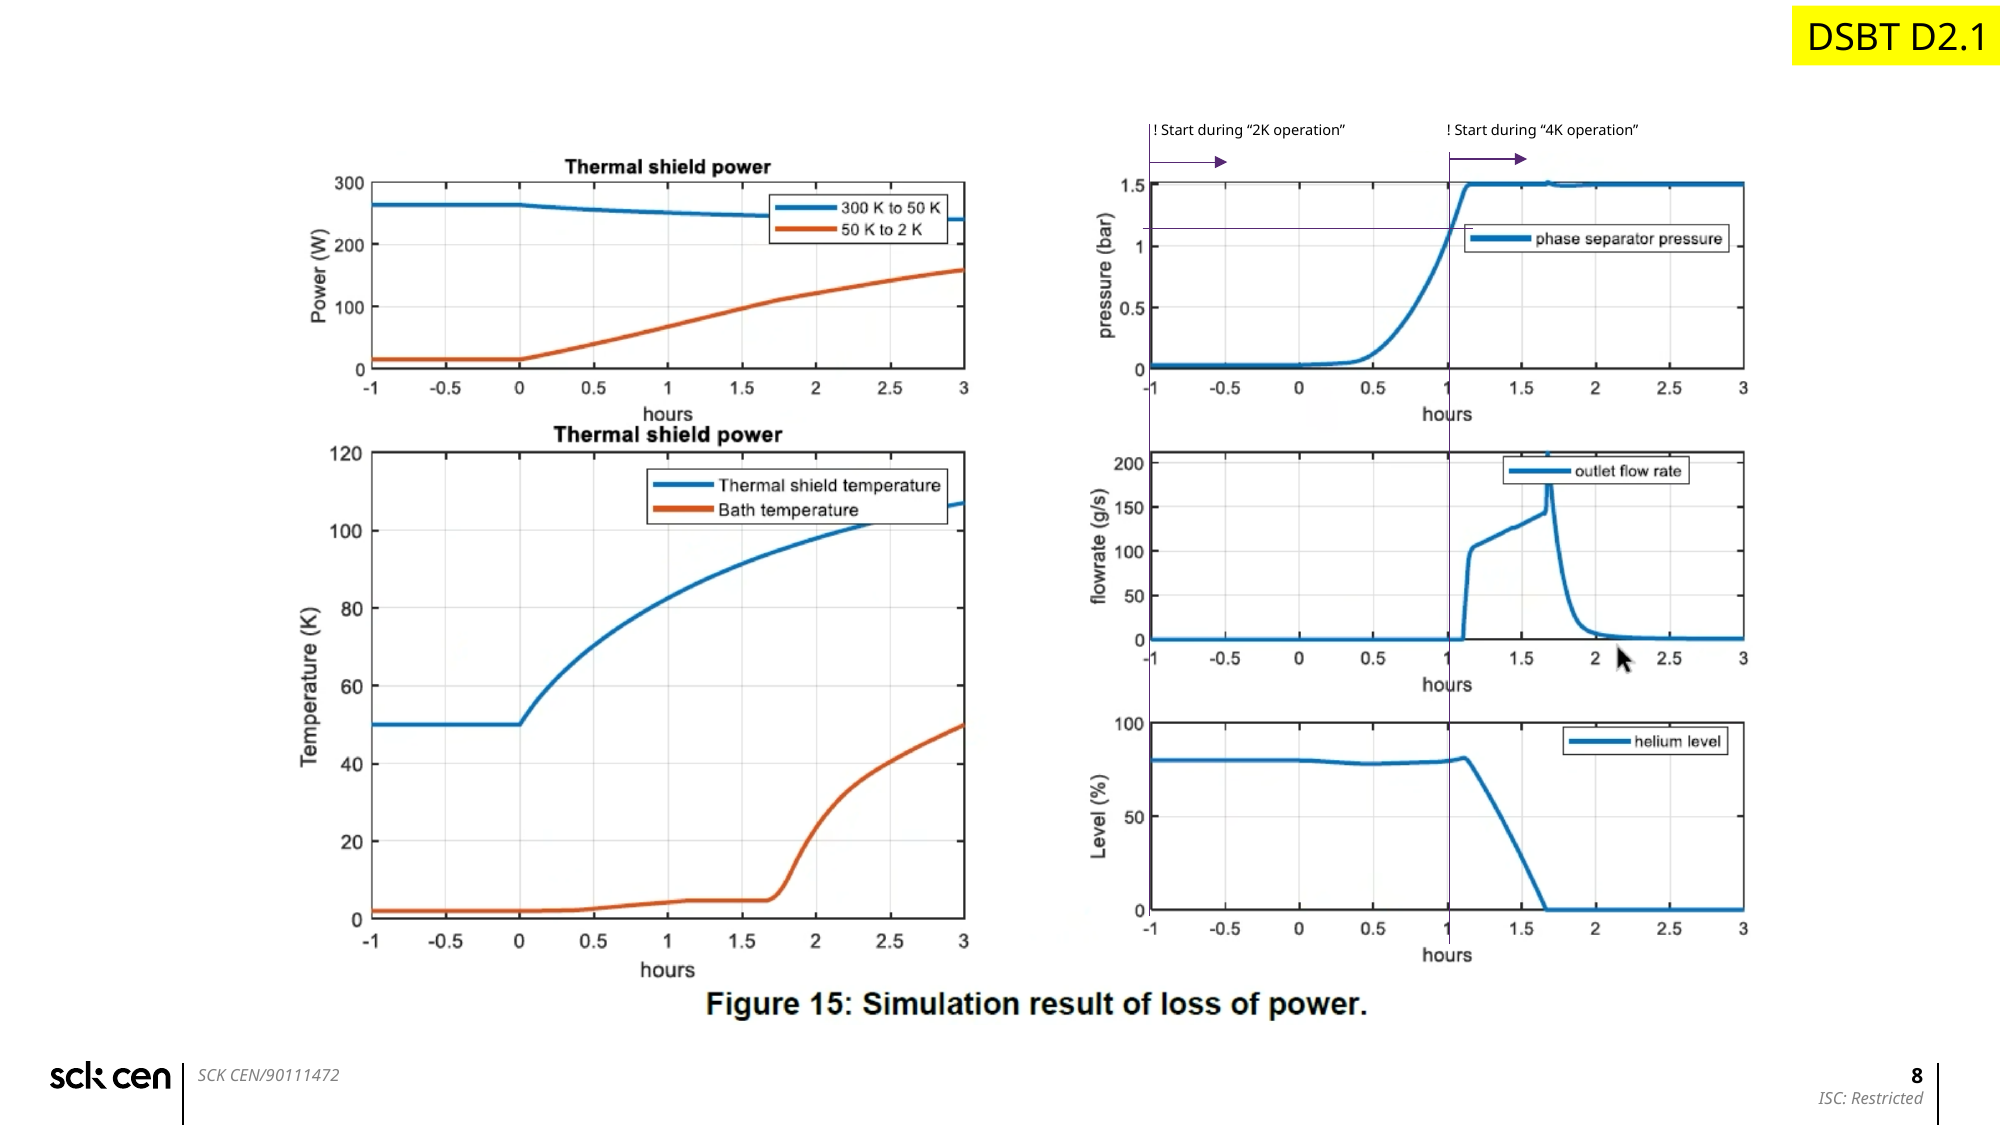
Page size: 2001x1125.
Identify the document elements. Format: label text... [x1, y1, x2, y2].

text_box ! Start during “2K operation” [1138, 113, 1361, 146]
picture [1150, 151, 1449, 228]
text_box ! Start during “4K operation” [1432, 113, 1654, 146]
slide_number 8 [1473, 1062, 1924, 1101]
text_box DSBT D2.1 [1792, 5, 2000, 66]
picture [255, 151, 1782, 1025]
